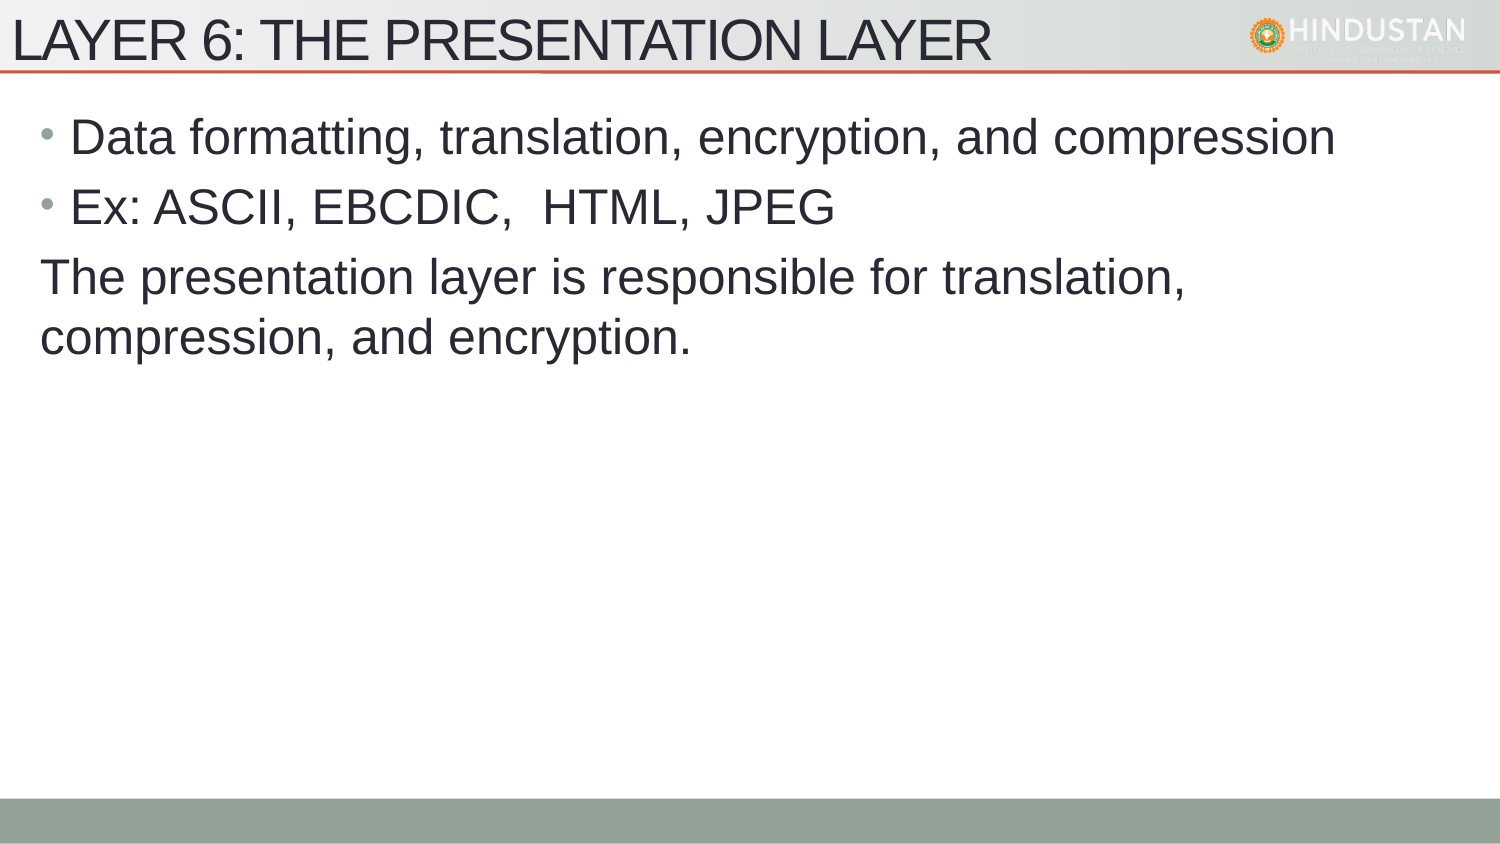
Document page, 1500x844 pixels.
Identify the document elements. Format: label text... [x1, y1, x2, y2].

title Layer 6: The Presentation Layer [0, 2, 1346, 72]
picture [1346, 18, 1464, 64]
list Data formatting, translation, encryption, and compression Ex: ASCII, EBCDIC, HTML, JPEG The presentation layer is responsible for translation, compression, and encryption. [24, 96, 1442, 772]
